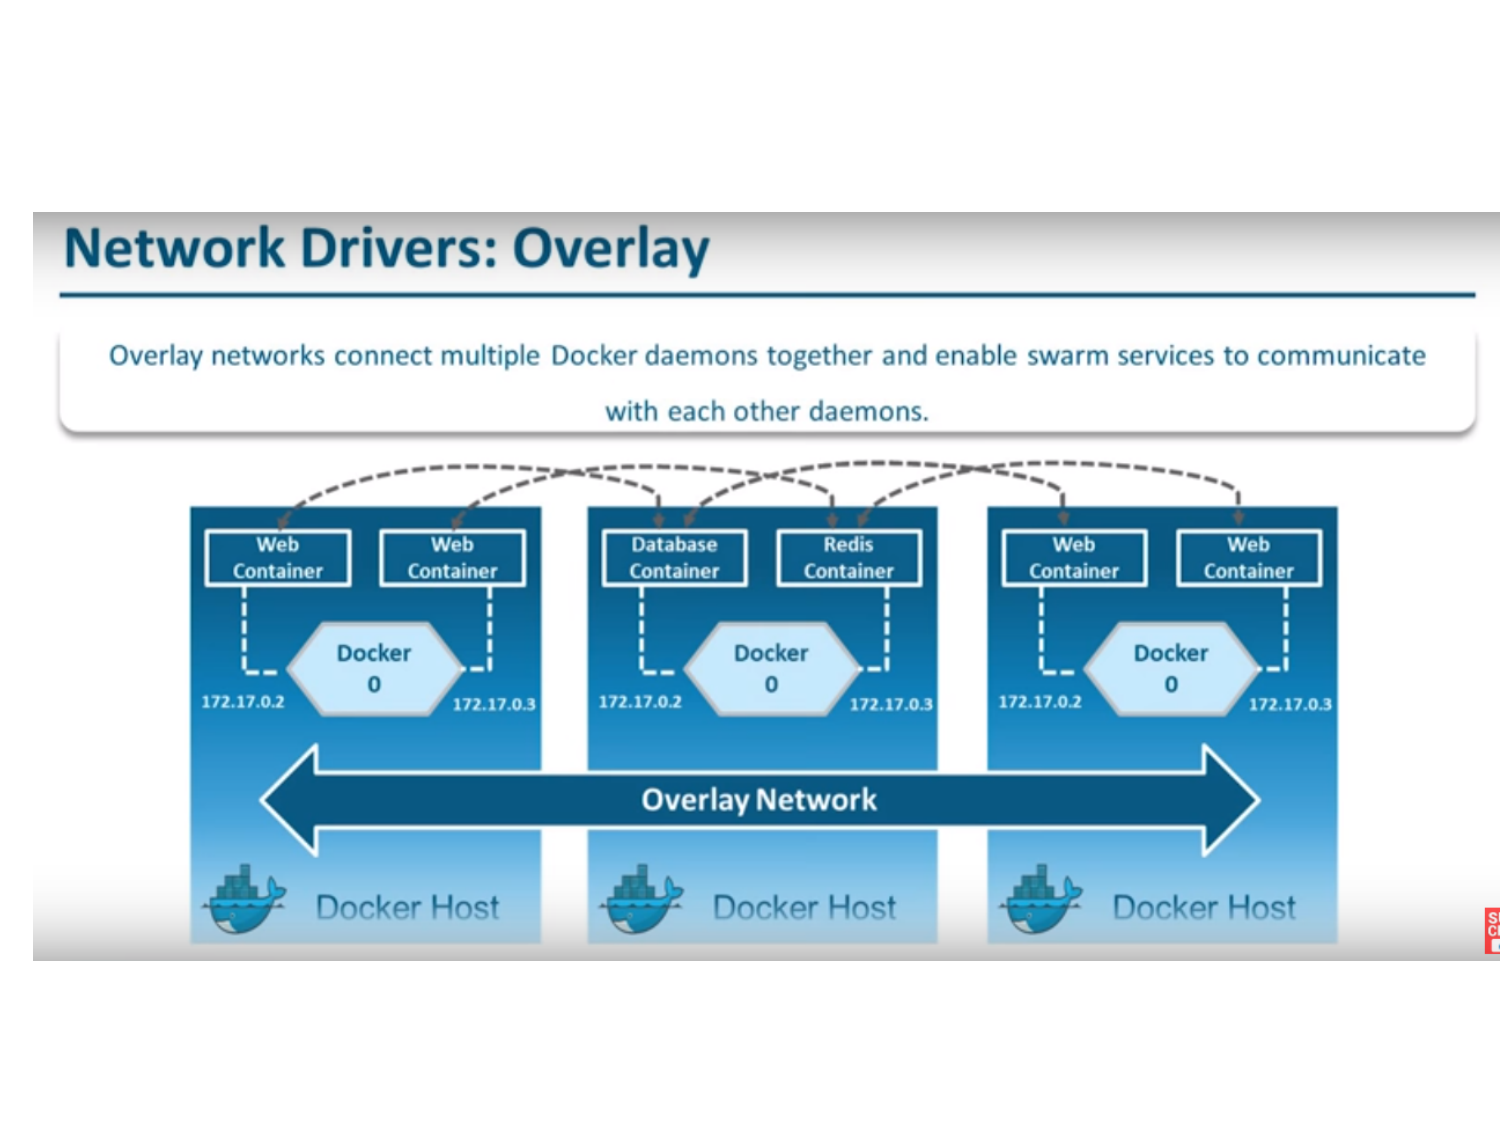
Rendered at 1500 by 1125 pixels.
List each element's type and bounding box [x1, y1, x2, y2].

picture [32, 212, 1500, 962]
